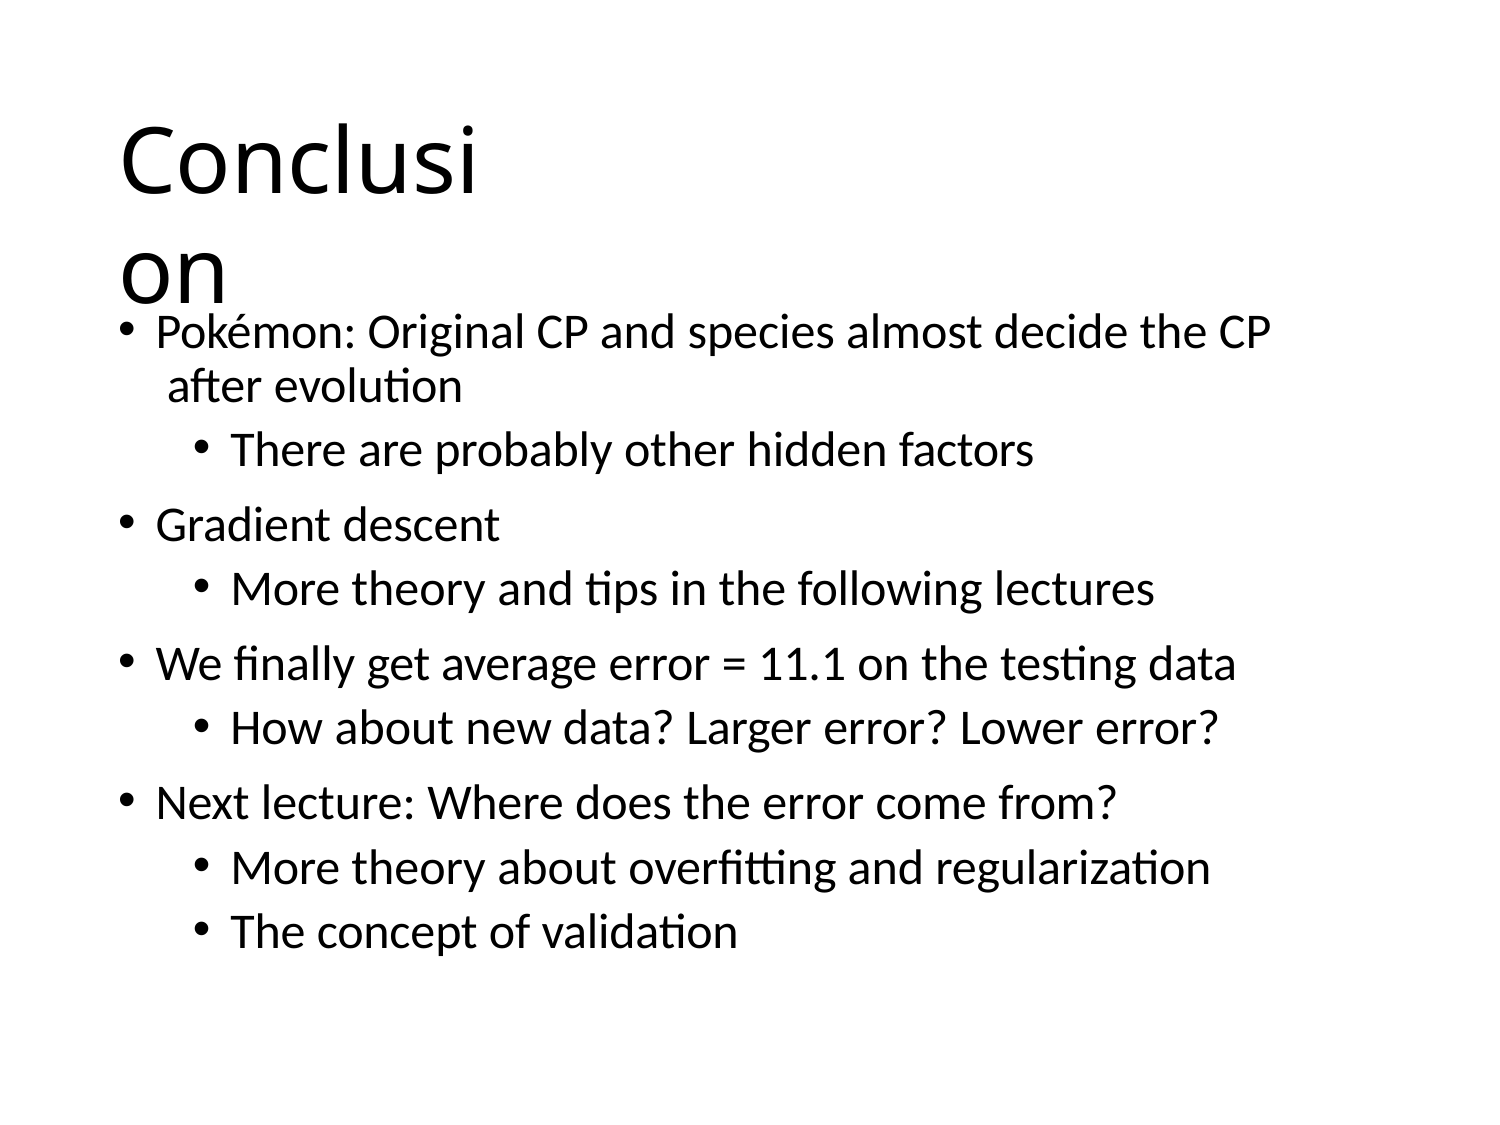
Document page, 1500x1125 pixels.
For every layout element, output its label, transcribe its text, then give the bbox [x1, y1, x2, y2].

text_box Pokémon: Original CP and species almost decide the CP after evolution There are probably other hidden factors Gradient descent More theory and tips in the following lectures We finally get average error = 11.1 on the testing data How about new data? Larger error? Lower error? Next lecture: Where does the error come from? More theory about overfitting and regularization The concept of validation [115, 295, 1280, 959]
title Conclusion [116, 100, 523, 295]
